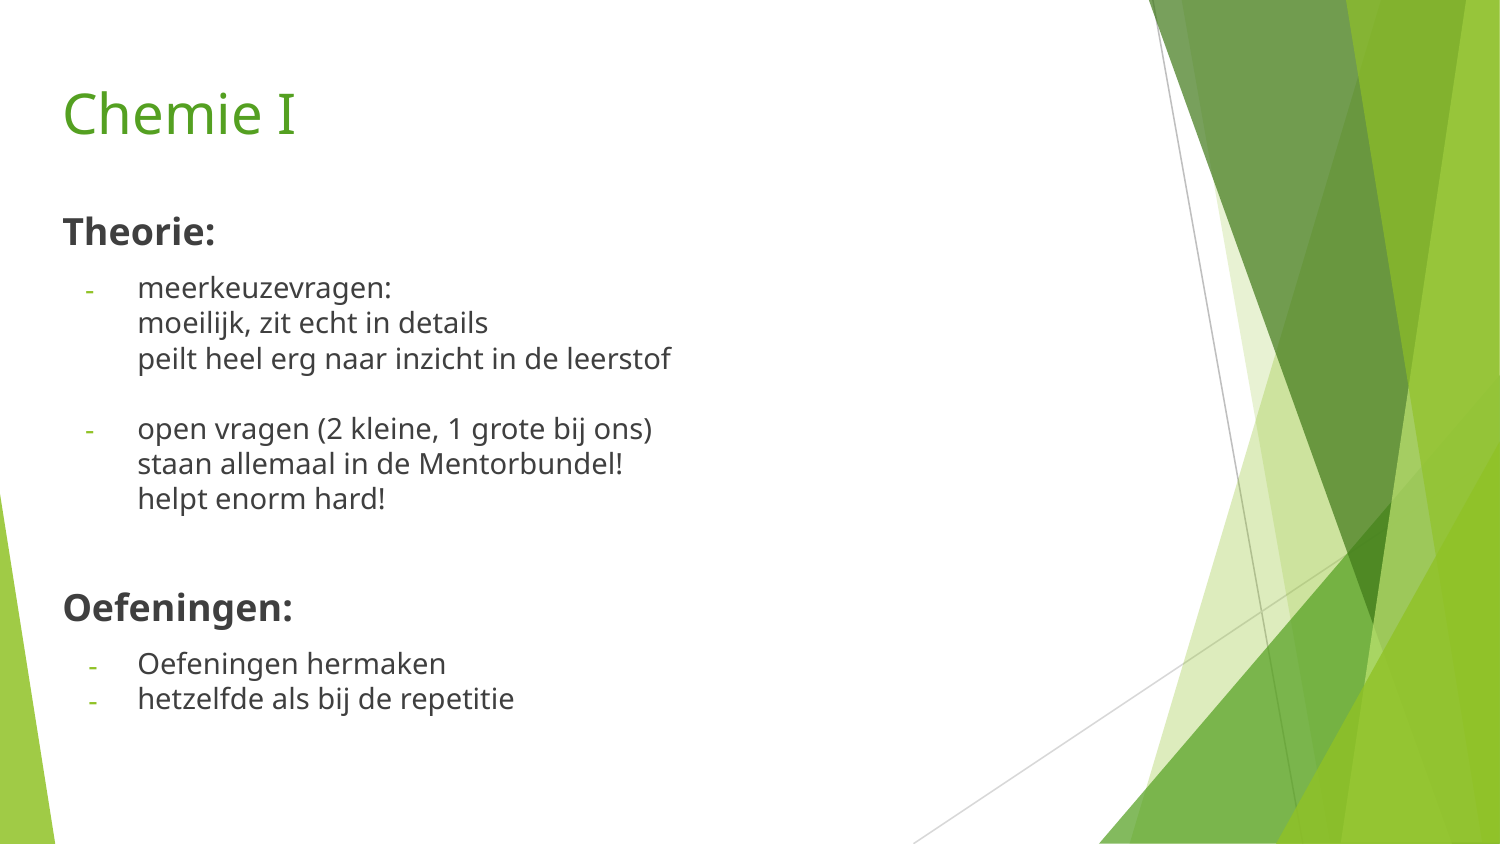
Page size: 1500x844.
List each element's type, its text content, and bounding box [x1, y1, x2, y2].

title Chemie I [51, 72, 1449, 167]
list Theorie: meerkeuzevragen: moeilijk, zit echt in details peilt heel erg naar inzicht in de leerstof open vragen (2 kleine, 1 grote bij ons) staan allemaal in de Mentorbundel! helpt enorm hard! Oefeningen: Oefeningen hermaken hetzelfde als bij de repetitie [51, 202, 1449, 750]
